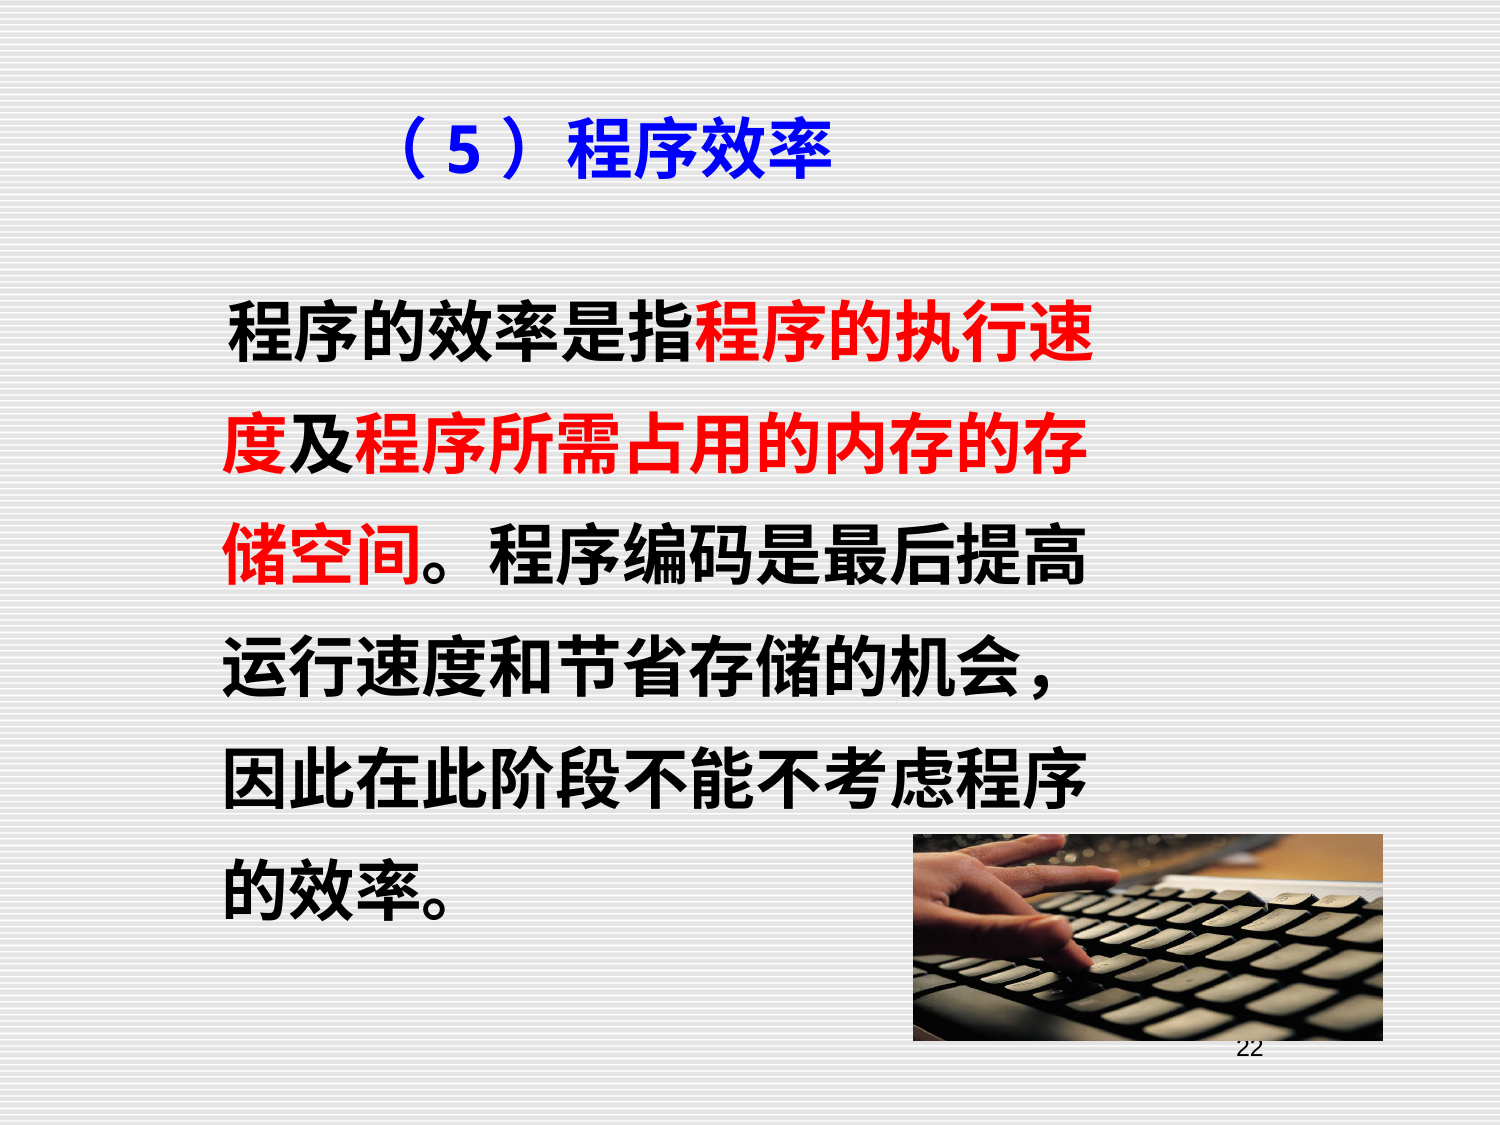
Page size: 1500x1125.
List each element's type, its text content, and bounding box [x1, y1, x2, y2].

text_box （5）程序效率 [346, 96, 904, 197]
text_box 程序的效率是指程序的执行速度及程序所需占用的内存的存储空间。程序编码是最后提高运行速度和节省存储的机会，因此在此阶段不能不考虑程序的效率。 [150, 249, 1164, 835]
picture [0, 0, 1500, 1125]
slide_number 22 [1074, 1024, 1425, 1103]
